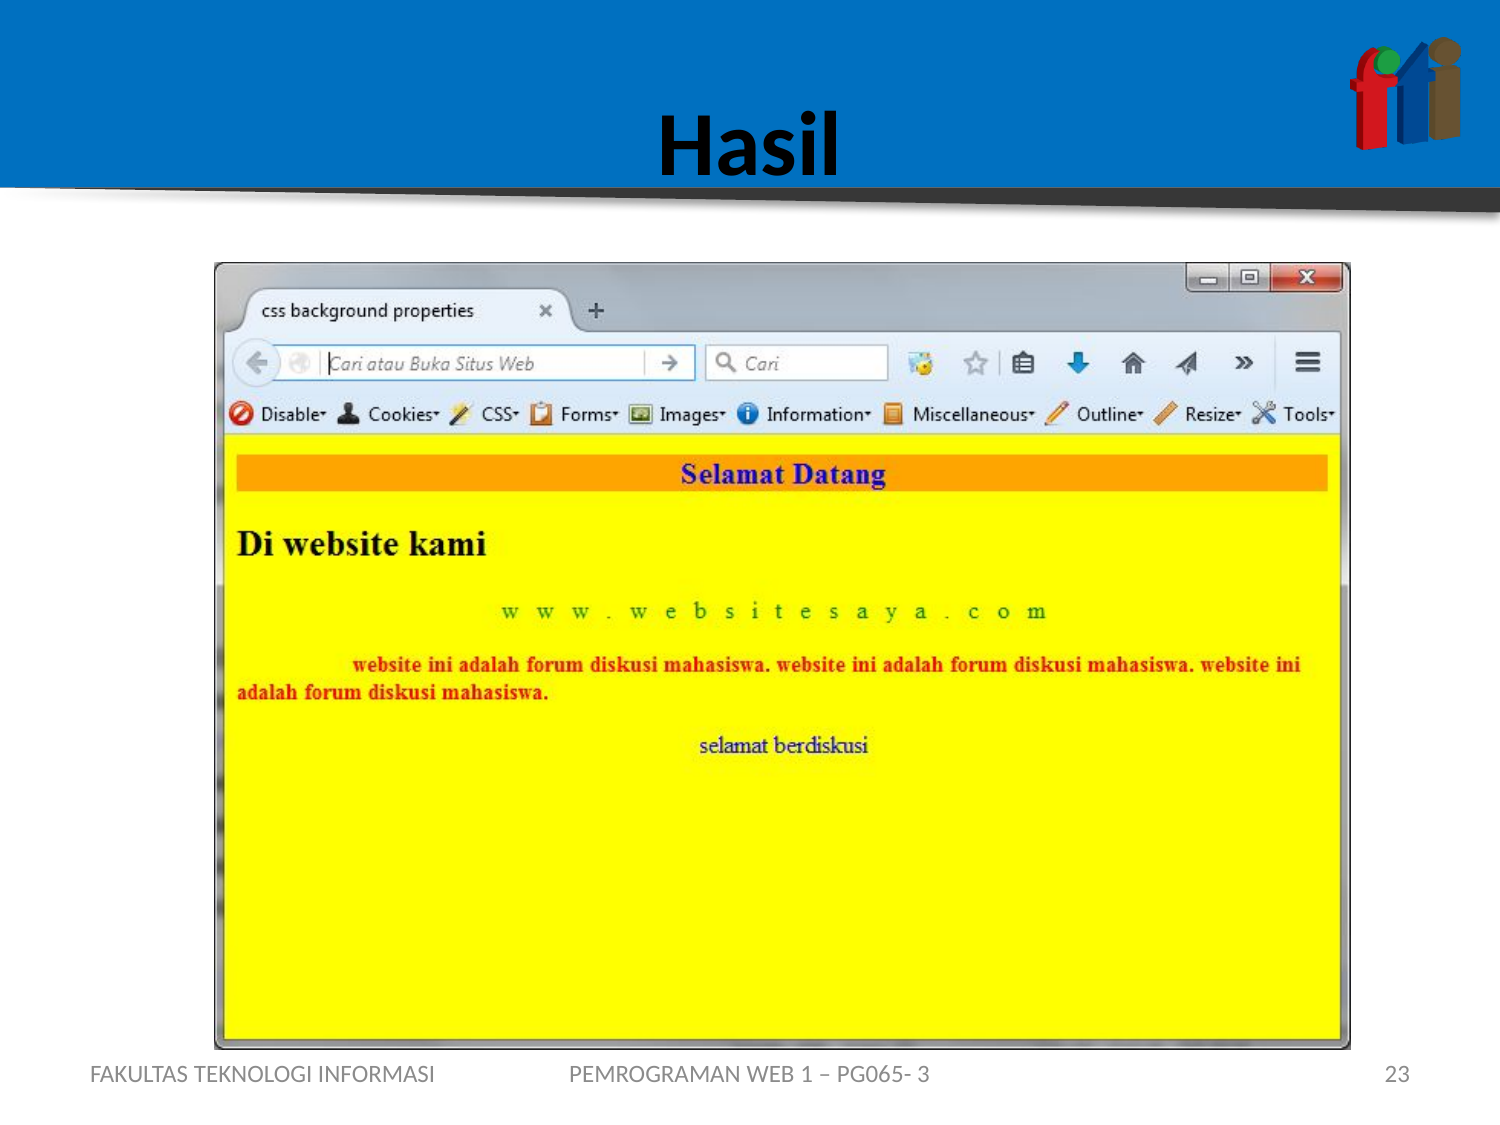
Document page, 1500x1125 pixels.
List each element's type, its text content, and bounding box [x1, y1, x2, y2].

title Hasil [75, 45, 1425, 233]
slide_number 23 [1074, 1042, 1425, 1103]
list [214, 262, 1351, 1051]
picture [1350, 37, 1461, 150]
footer PEMROGRAMAN WEB 1 – PG065- 3 [512, 1060, 988, 1103]
slide_number FAKULTAS TEKNOLOGI INFORMASI [75, 1042, 488, 1103]
